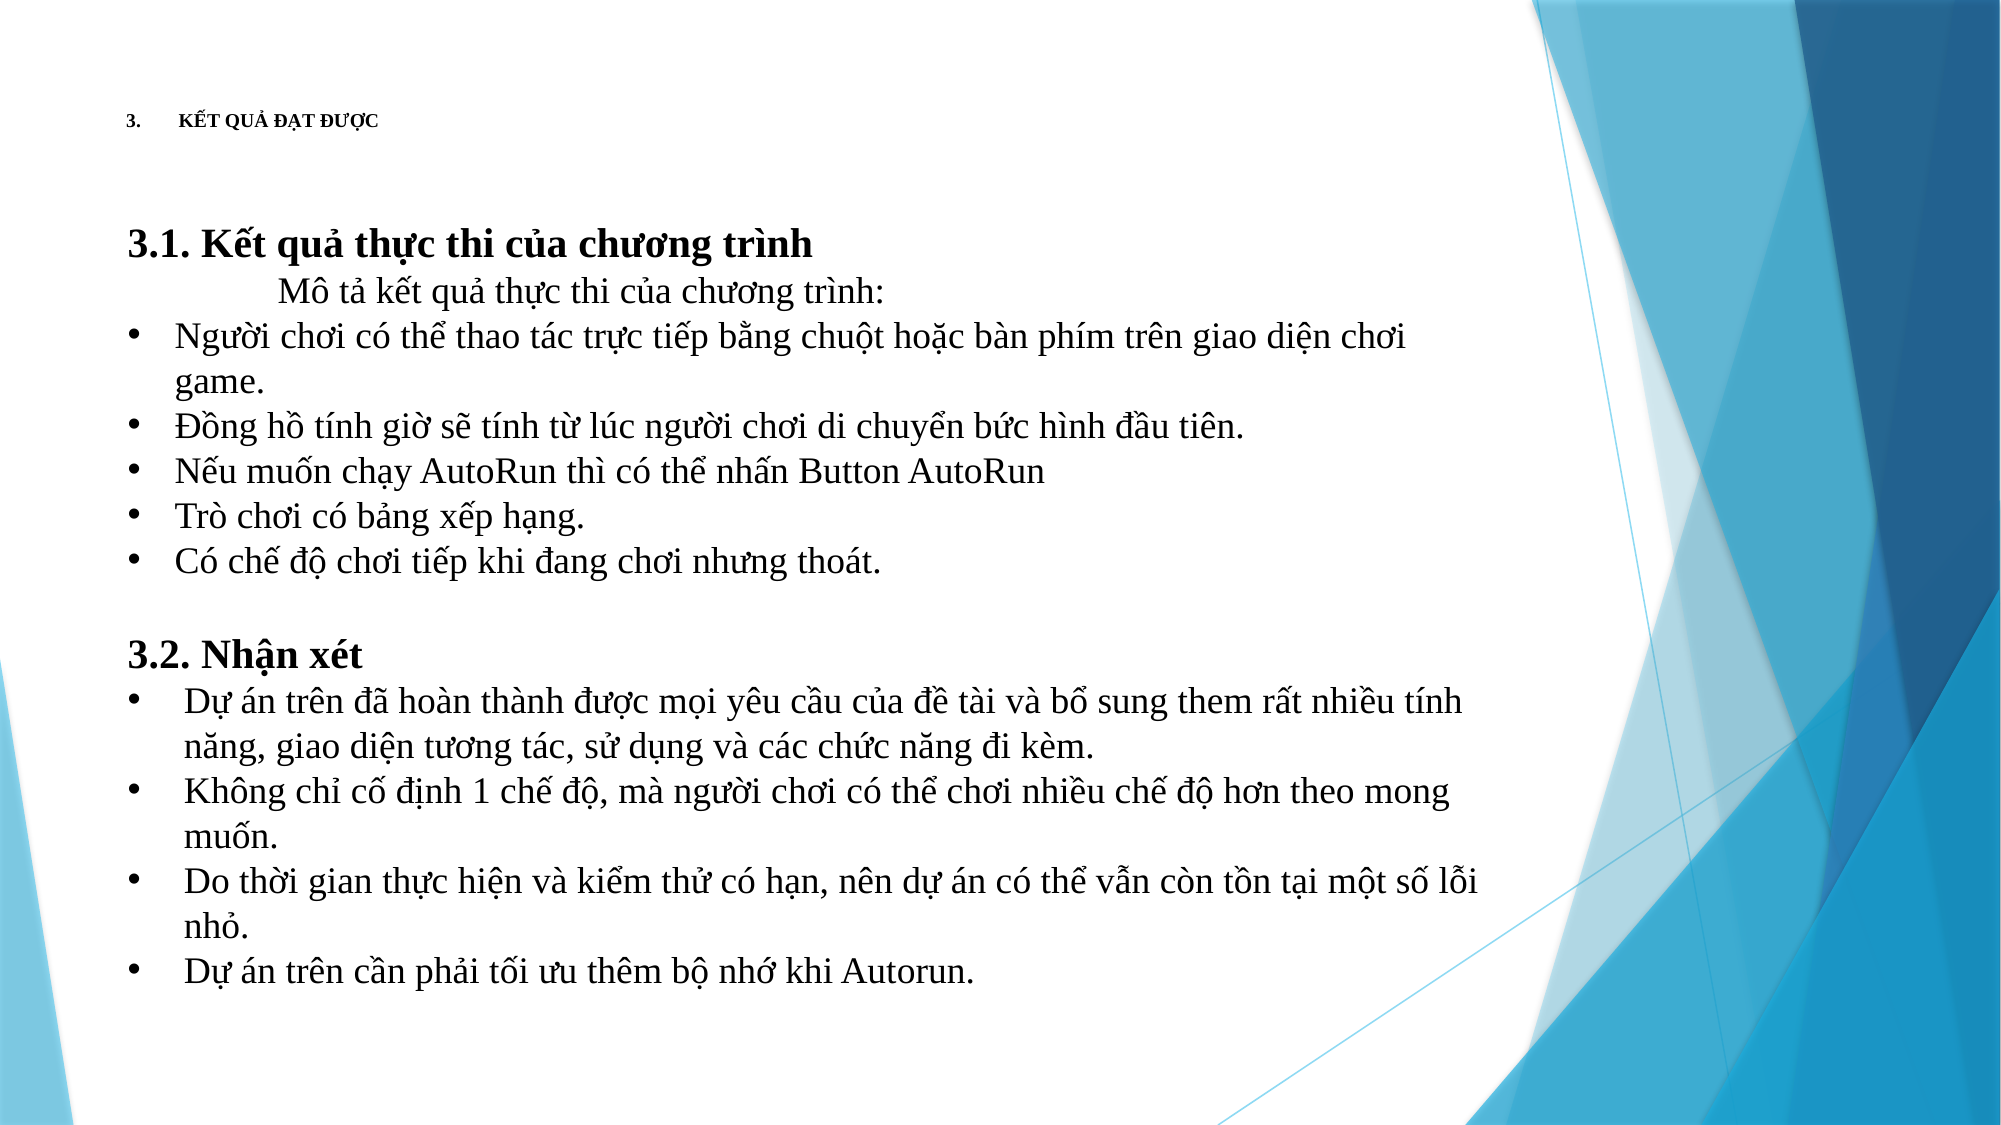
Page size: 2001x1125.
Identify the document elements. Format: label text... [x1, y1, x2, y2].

text_box 3.1. Kết quả thực thi của chương trình Mô tả kết quả thực thi của chương trình: Người chơi có thể thao tác trực tiếp bằng chuột hoặc bàn phím trên giao diện chơi game. Đồng hồ tính giờ sẽ tính từ lúc người chơi di chuyển bức hình đầu tiên. Nếu muốn chạy AutoRun thì có thể nhấn Button AutoRun Trò chơi có bảng xếp hạng. Có chế độ chơi tiếp khi đang chơi nhưng thoát. 3.2. Nhận xét Dự án trên đã hoàn thành được mọi yêu cầu của đề tài và bổ sung them rất nhiều tính năng, giao diện tương tác, sử dụng và các chức năng đi kèm. Không chỉ cố định 1 chế độ, mà người chơi có thể chơi nhiều chế độ hơn theo mong muốn. Do thời gian thực hiện và kiểm thử có hạn, nên dự án có thể vẫn còn tồn tại một số lỗi nhỏ. Dự án trên cần phải tối ưu thêm bộ nhớ khi Autorun. [112, 208, 1522, 999]
title 3. KẾT QUẢ ĐẠT ĐƯỢC [111, 99, 1522, 177]
